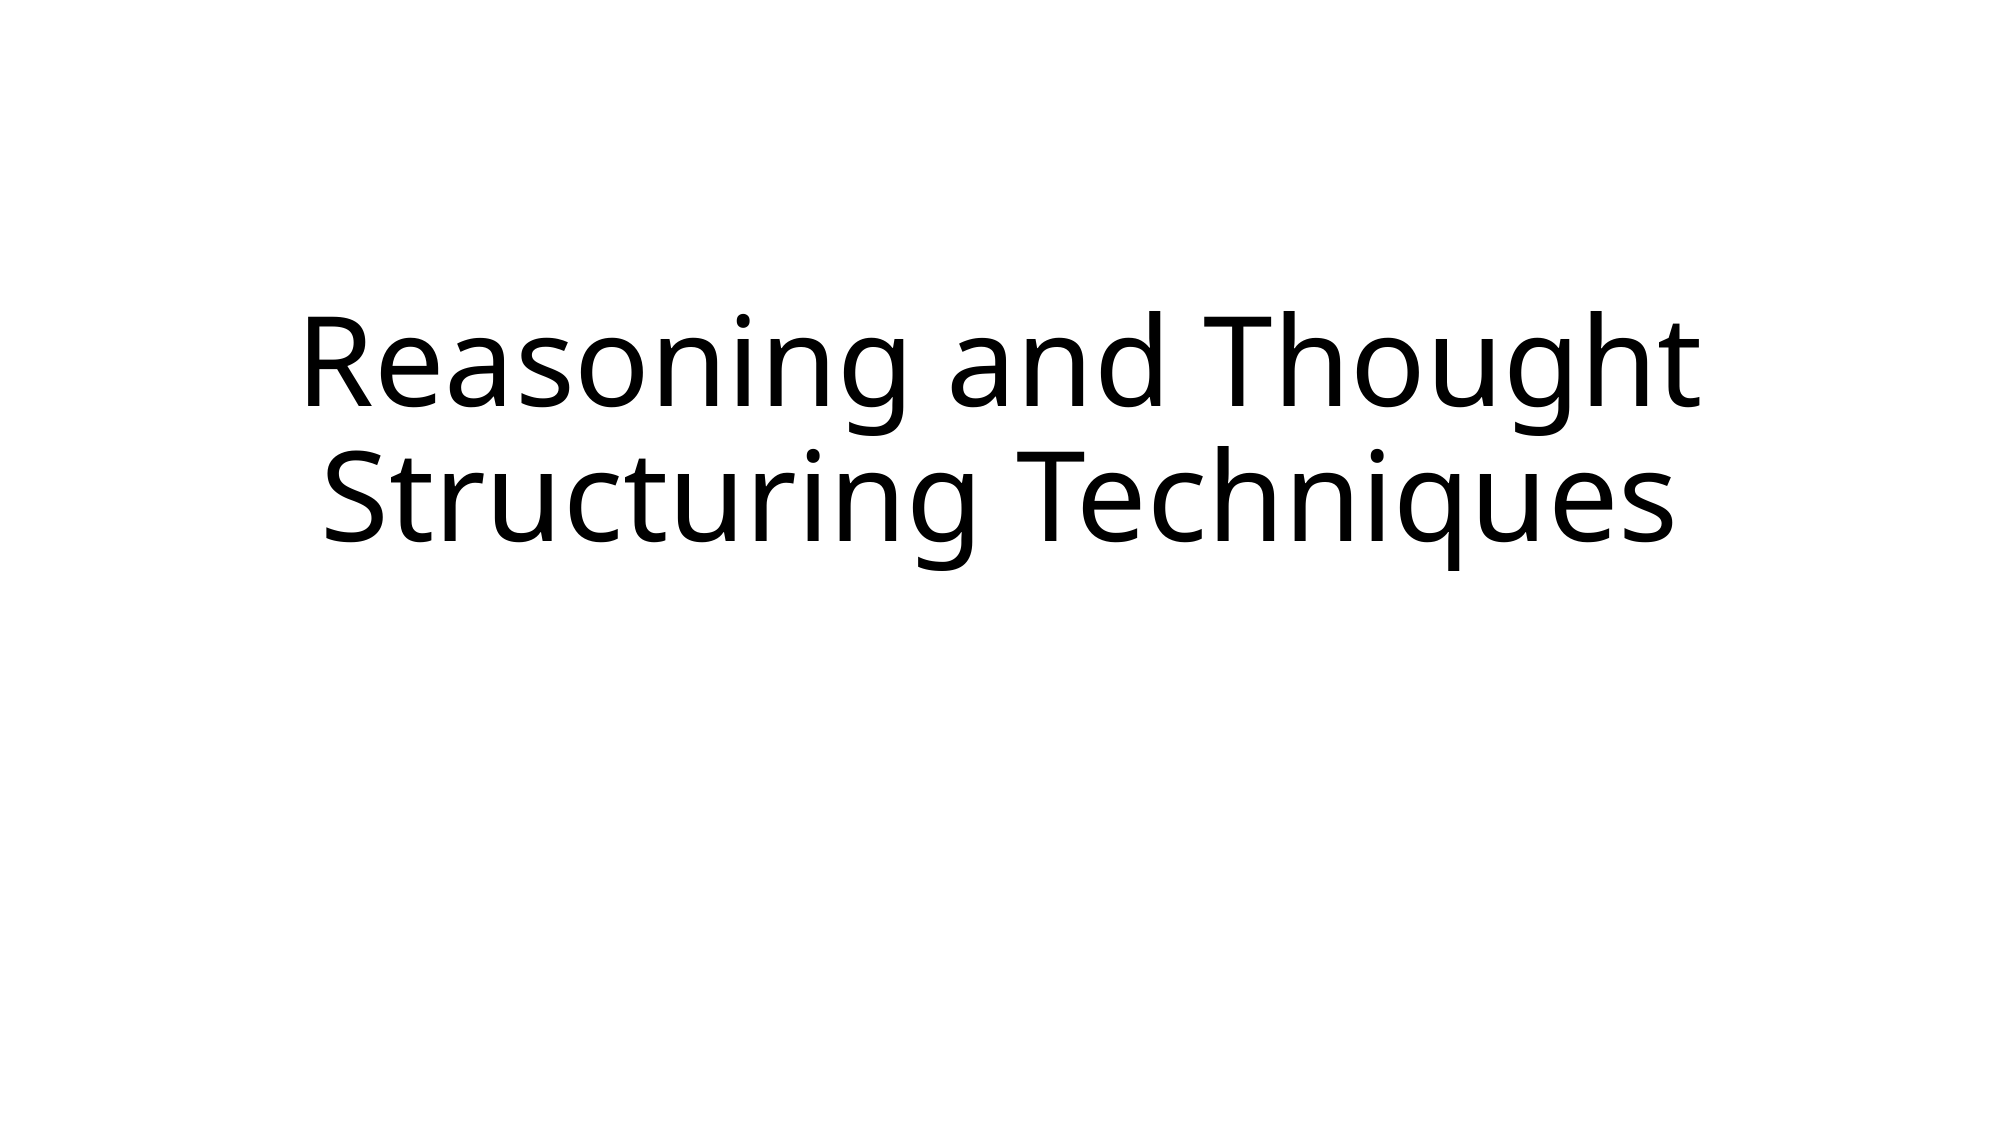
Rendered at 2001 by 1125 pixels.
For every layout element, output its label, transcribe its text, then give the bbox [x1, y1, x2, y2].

title Reasoning and Thought Structuring Techniques [249, 184, 1750, 576]
